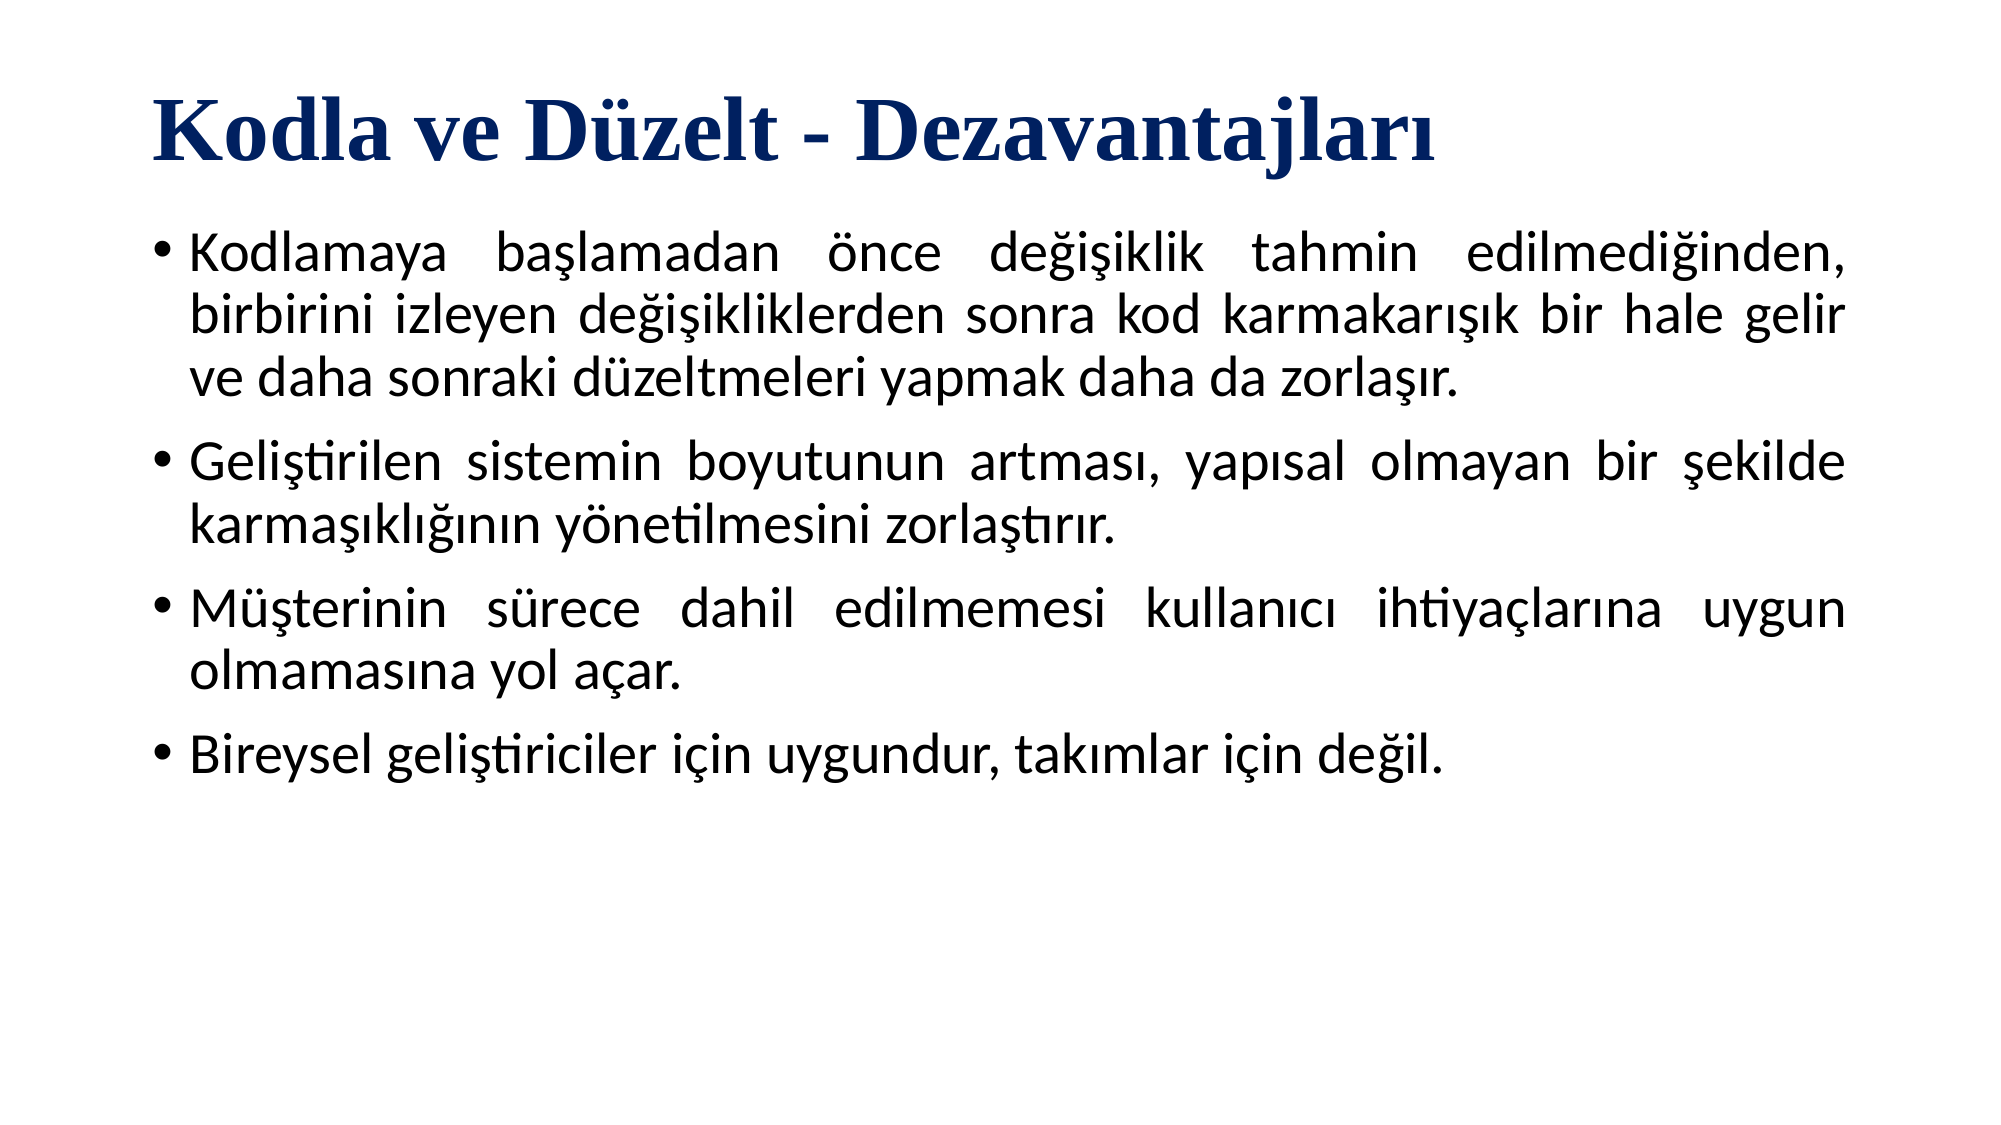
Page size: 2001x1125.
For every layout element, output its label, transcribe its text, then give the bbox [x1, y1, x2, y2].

title Kodla ve Düzelt - Dezavantajları [137, 59, 1863, 202]
list Kodlamaya başlamadan önce değişiklik tahmin edilmediğinden, birbirini izleyen değişikliklerden sonra kod karmakarışık bir hale gelir ve daha sonraki düzeltmeleri yapmak daha da zorlaşır. Geliştirilen sistemin boyutunun artması, yapısal olmayan bir şekilde karmaşıklığının yönetilmesini zorlaştırır. Müşterinin sürece dahil edilmemesi kullanıcı ihtiyaçlarına uygun olmamasına yol açar. Bireysel geliştiriciler için uygundur, takımlar için değil. [137, 213, 1863, 1014]
